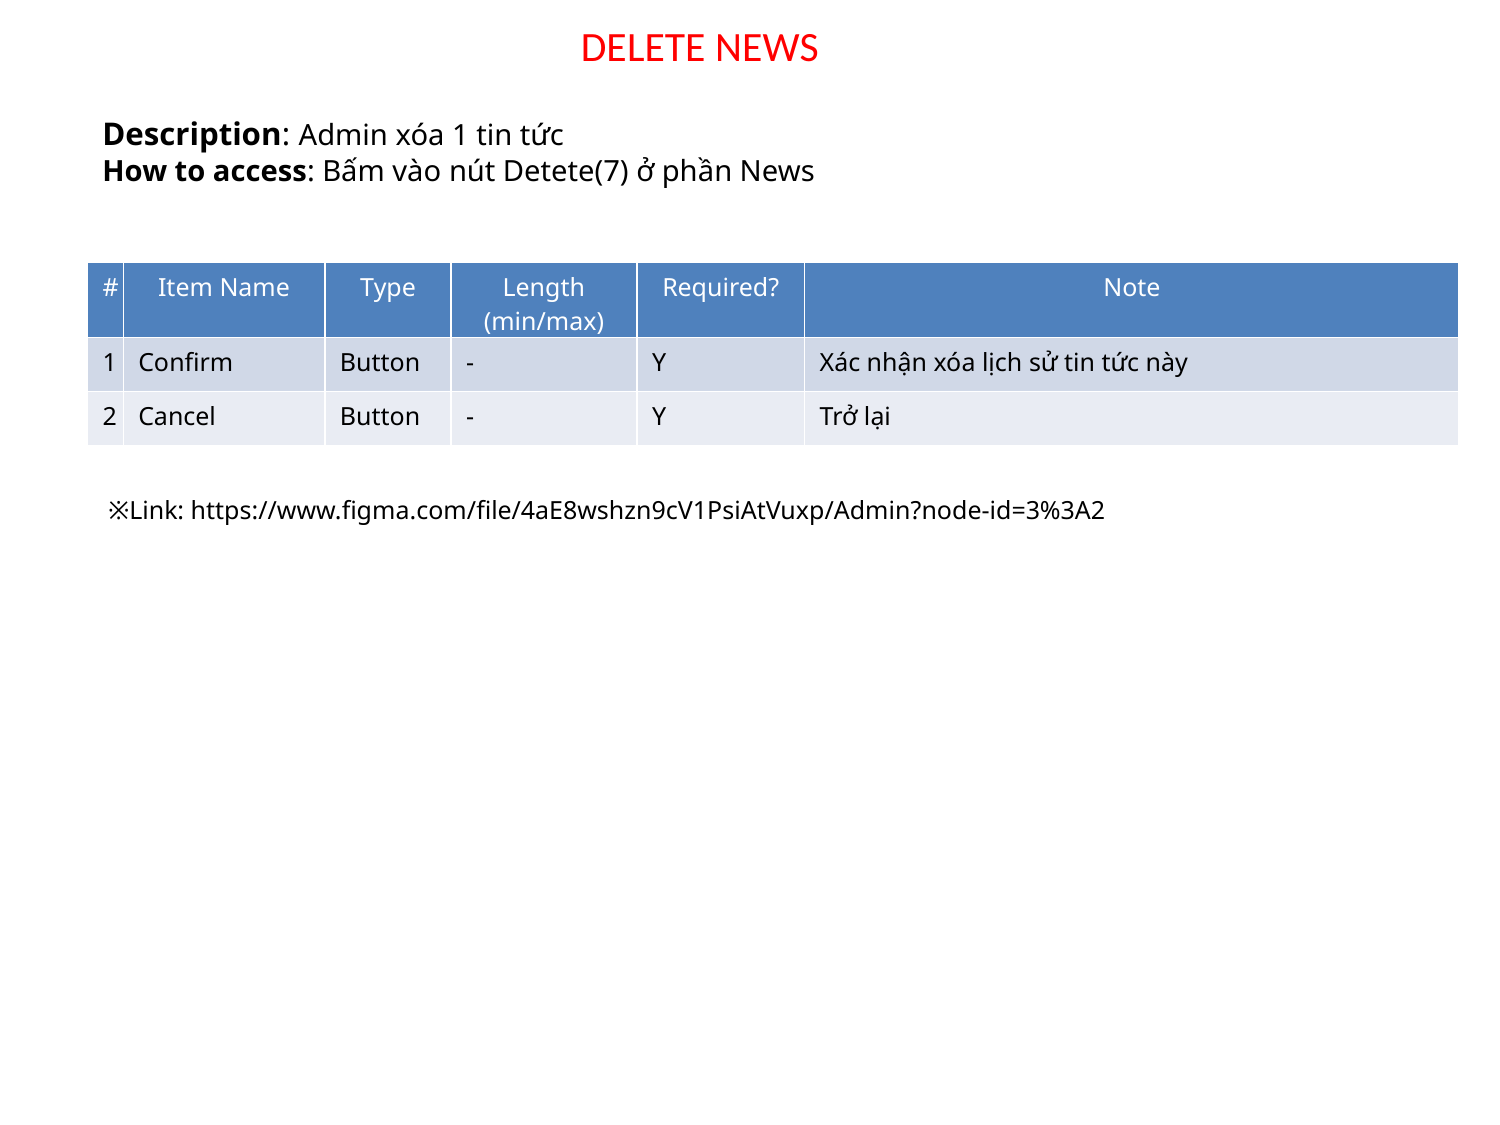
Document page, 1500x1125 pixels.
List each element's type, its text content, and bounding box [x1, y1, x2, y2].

text_box Description: Admin xóa 1 tin tức How to access: Bấm vào nút Detete(7) ở phần News [87, 107, 1400, 230]
table_cell Y [638, 392, 804, 445]
table_cell Xác nhận xóa lịch sử tin tức này [805, 338, 1458, 391]
table_header Required? [638, 263, 804, 337]
table_cell - [452, 392, 636, 445]
table_cell Trở lại [805, 392, 1458, 445]
table_header Note [805, 263, 1458, 337]
table_cell Confirm [124, 338, 324, 391]
text_box ※Link: https://www.figma.com/file/4aE8wshzn9cV1PsiAtVuxp/Admin?node-id=3%3A2 [93, 487, 1500, 533]
text_box DELETE NEWS [212, 12, 1188, 78]
table_cell Cancel [124, 392, 324, 445]
table_cell 2 [88, 392, 123, 445]
table_header Type [326, 263, 450, 337]
table_cell Button [326, 338, 450, 391]
table_cell 1 [88, 338, 123, 391]
table_header # [88, 263, 123, 337]
table_header Item Name [124, 263, 324, 337]
table_cell Button [326, 392, 450, 445]
table_header Length (min/max) [452, 263, 636, 337]
table_cell Y [638, 338, 804, 391]
table_cell - [452, 338, 636, 391]
